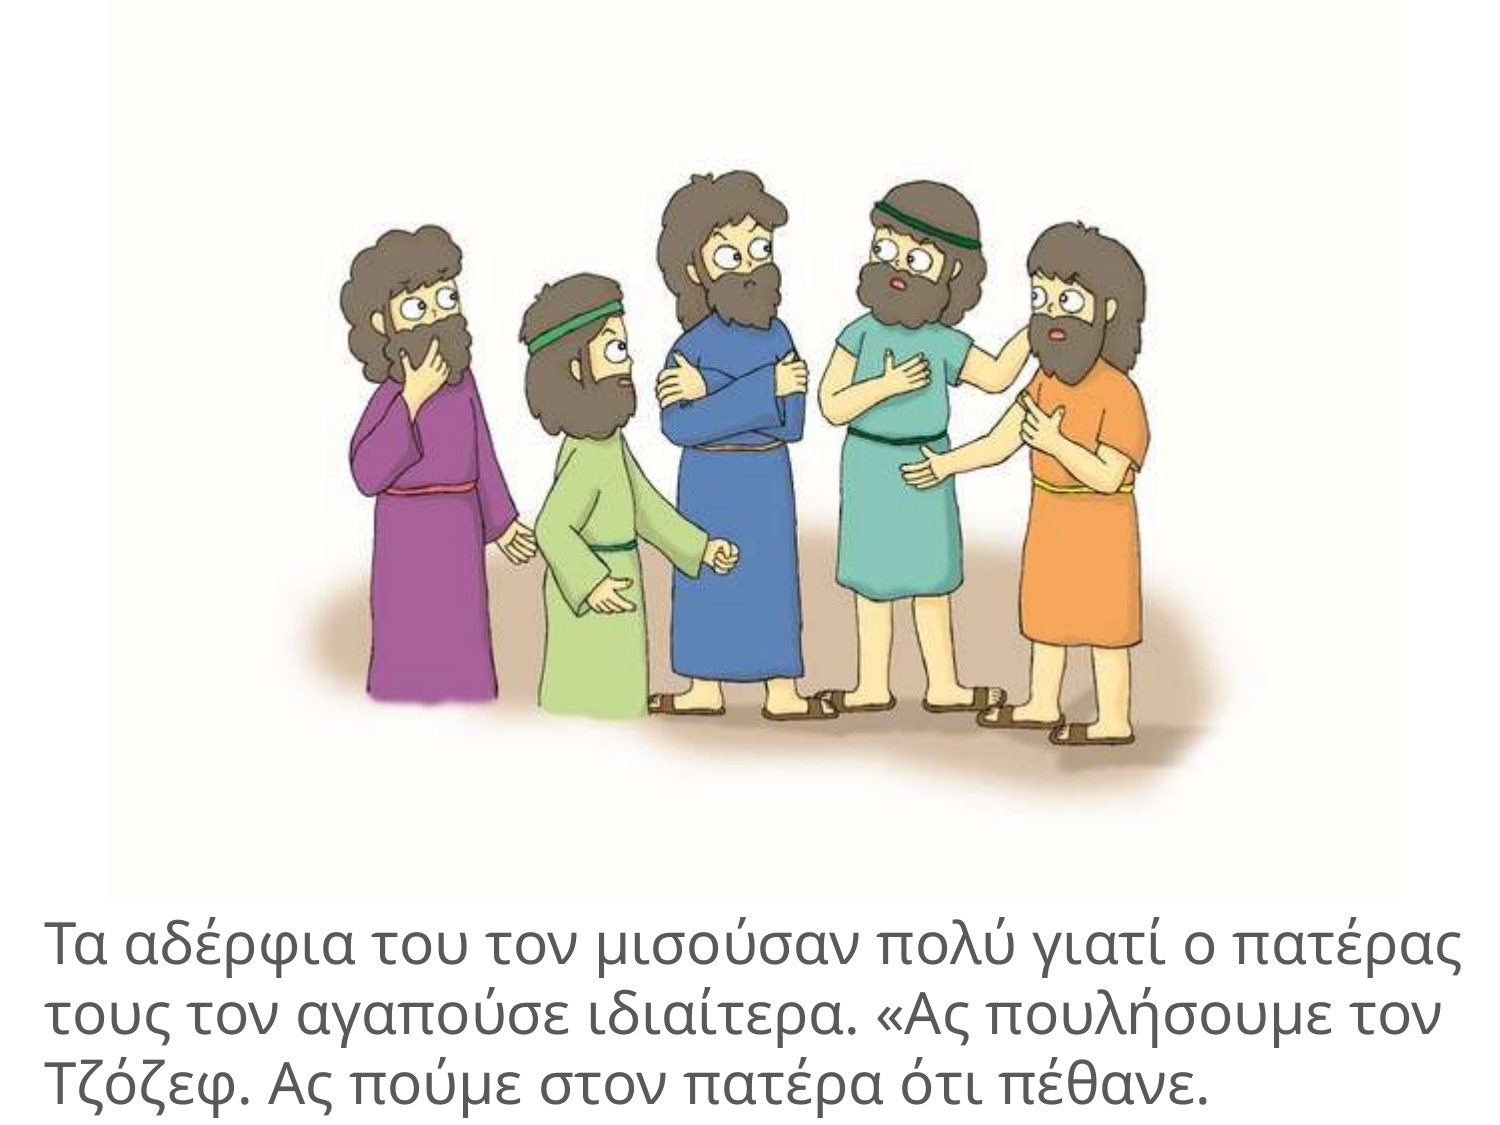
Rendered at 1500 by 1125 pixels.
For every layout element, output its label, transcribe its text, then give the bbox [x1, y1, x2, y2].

text_box Τα αδέρφια του τον μισούσαν πολύ γιατί ο πατέρας τους τον αγαπούσε ιδιαίτερα. «Ας πουλήσουμε τον Τζόζεφ. Ας πούμε στον πατέρα ότι πέθανε. [29, 898, 1500, 1124]
picture [103, 0, 1401, 899]
